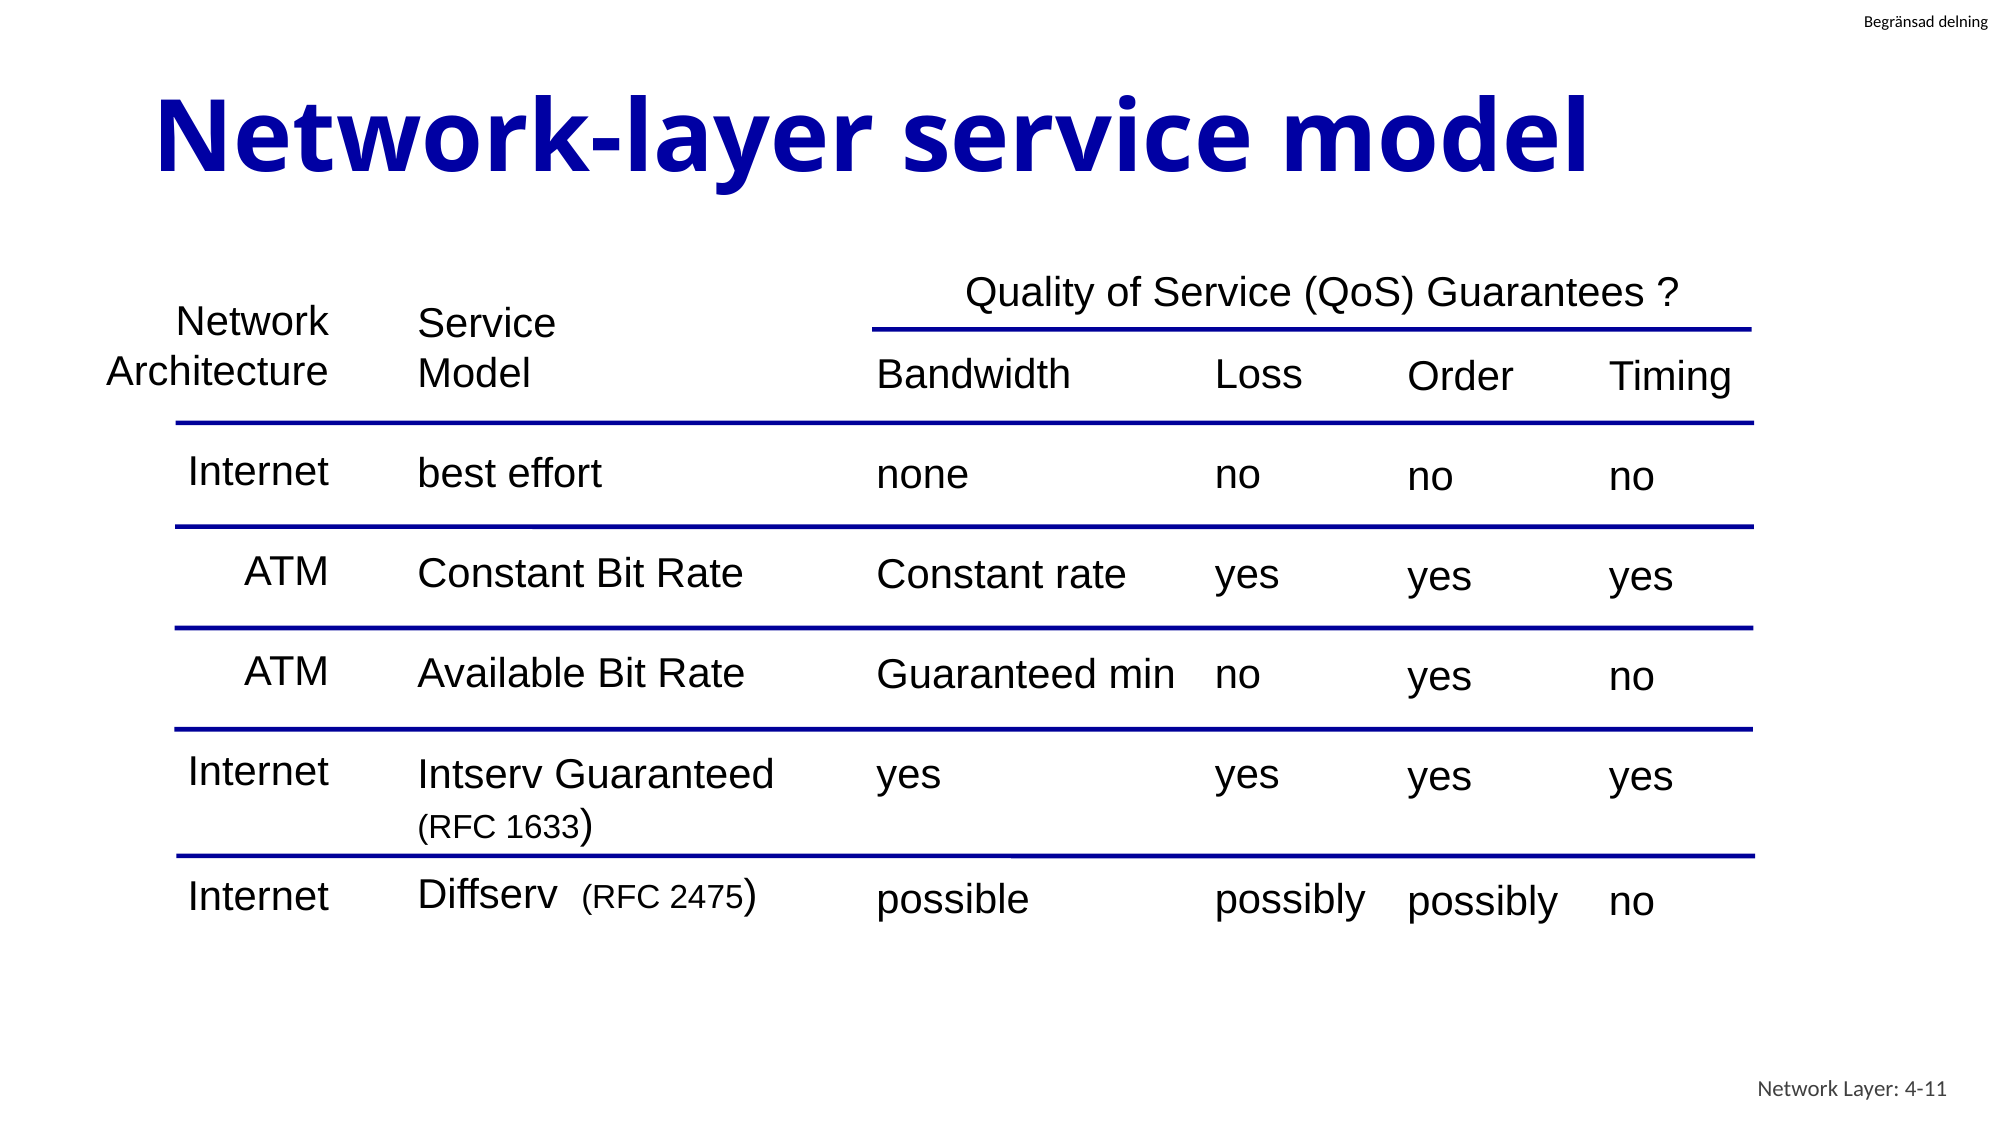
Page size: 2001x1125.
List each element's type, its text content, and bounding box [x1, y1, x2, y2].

text_box Loss no yes no yes possibly [1200, 730, 1381, 855]
text_box Order no yes yes yes possibly [1392, 341, 1574, 422]
text_box Bandwidth none Constant rate Guaranteed min yes possible [861, 730, 1200, 855]
text_box Order no yes yes yes possibly [1392, 527, 1574, 627]
text_box Timing no yes no yes no [1594, 341, 1748, 422]
text_box Loss no yes no yes possibly [1200, 527, 1381, 627]
text_box Bandwidth none Constant rate Guaranteed min yes possible [861, 423, 1200, 526]
text_box Loss no yes no yes possibly [1200, 856, 1381, 930]
text_box Service Model best effort Constant Bit Rate Available Bit Rate Intserv Guaranteed (RFC 1633) Diffserv (RFC 2475) [402, 527, 837, 627]
text_box Timing no yes no yes no [1594, 856, 1748, 932]
text_box Order no yes yes yes possibly [1392, 730, 1574, 855]
title Network-layer service model [137, 65, 1863, 213]
text_box Timing no yes no yes no [1594, 423, 1748, 526]
text_box Loss no yes no yes possibly [1200, 628, 1381, 729]
text_box Service Model best effort Constant Bit Rate Available Bit Rate Intserv Guaranteed (RFC 1633) Diffserv (RFC 2475) [402, 856, 837, 925]
text_box Order no yes yes yes possibly [1392, 628, 1574, 729]
text_box Quality of Service (QoS) Guarantees ? [950, 257, 1695, 322]
text_box Network Architecture Internet ATM ATM Internet Internet [91, 286, 344, 927]
text_box Loss no yes no yes possibly [1200, 423, 1381, 526]
text_box Service Model best effort Constant Bit Rate Available Bit Rate Intserv Guaranteed (RFC 1633) Diffserv (RFC 2475) [402, 730, 837, 855]
text_box Timing no yes no yes no [1594, 527, 1748, 627]
text_box Bandwidth none Constant rate Guaranteed min yes possible [861, 856, 1200, 930]
text_box Bandwidth none Constant rate Guaranteed min yes possible [861, 628, 1200, 729]
text_box Bandwidth none Constant rate Guaranteed min yes possible [861, 527, 1200, 627]
text_box Service Model best effort Constant Bit Rate Available Bit Rate Intserv Guaranteed (RFC 1633) Diffserv (RFC 2475) [402, 628, 837, 729]
text_box Service Model best effort Constant Bit Rate Available Bit Rate Intserv Guaranteed (RFC 1633) Diffserv (RFC 2475) [402, 423, 837, 526]
text_box Loss no yes no yes possibly [1200, 339, 1381, 422]
text_box Order no yes yes yes possibly [1392, 856, 1574, 932]
text_box Timing no yes no yes no [1594, 628, 1748, 729]
slide_number Network Layer: 4-11 [1512, 1056, 1963, 1117]
text_box Timing no yes no yes no [1594, 730, 1748, 855]
text_box Bandwidth none Constant rate Guaranteed min yes possible [861, 339, 1200, 422]
text_box Service Model best effort Constant Bit Rate Available Bit Rate Intserv Guaranteed (RFC 1633) Diffserv (RFC 2475) [402, 288, 837, 422]
text_box Order no yes yes yes possibly [1392, 423, 1574, 526]
